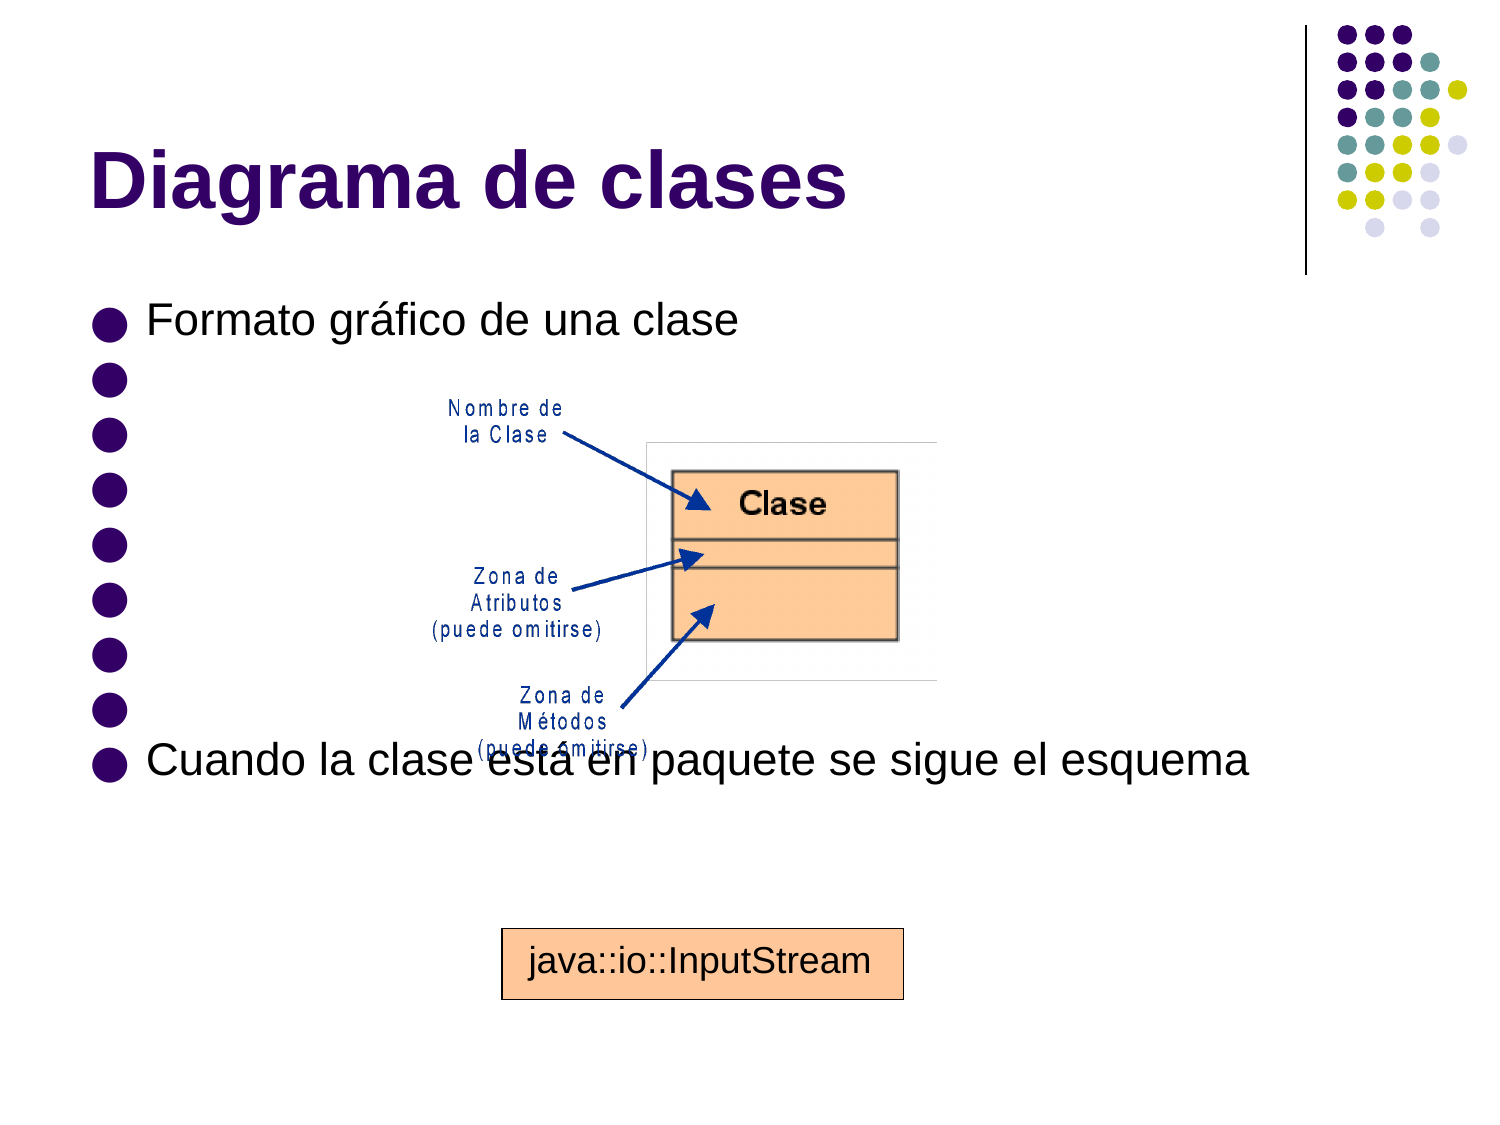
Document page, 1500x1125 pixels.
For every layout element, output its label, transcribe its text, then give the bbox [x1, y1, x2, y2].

picture [430, 396, 940, 764]
text_box [892, 928, 904, 1000]
text_box Formato gráfico de una clase Cuando la clase está en paquete se sigue el esquema [74, 281, 1282, 894]
text_box java::io::InputStream [513, 928, 892, 1035]
text_box Diagrama de clases [74, 20, 1313, 233]
text_box [501, 928, 513, 1000]
